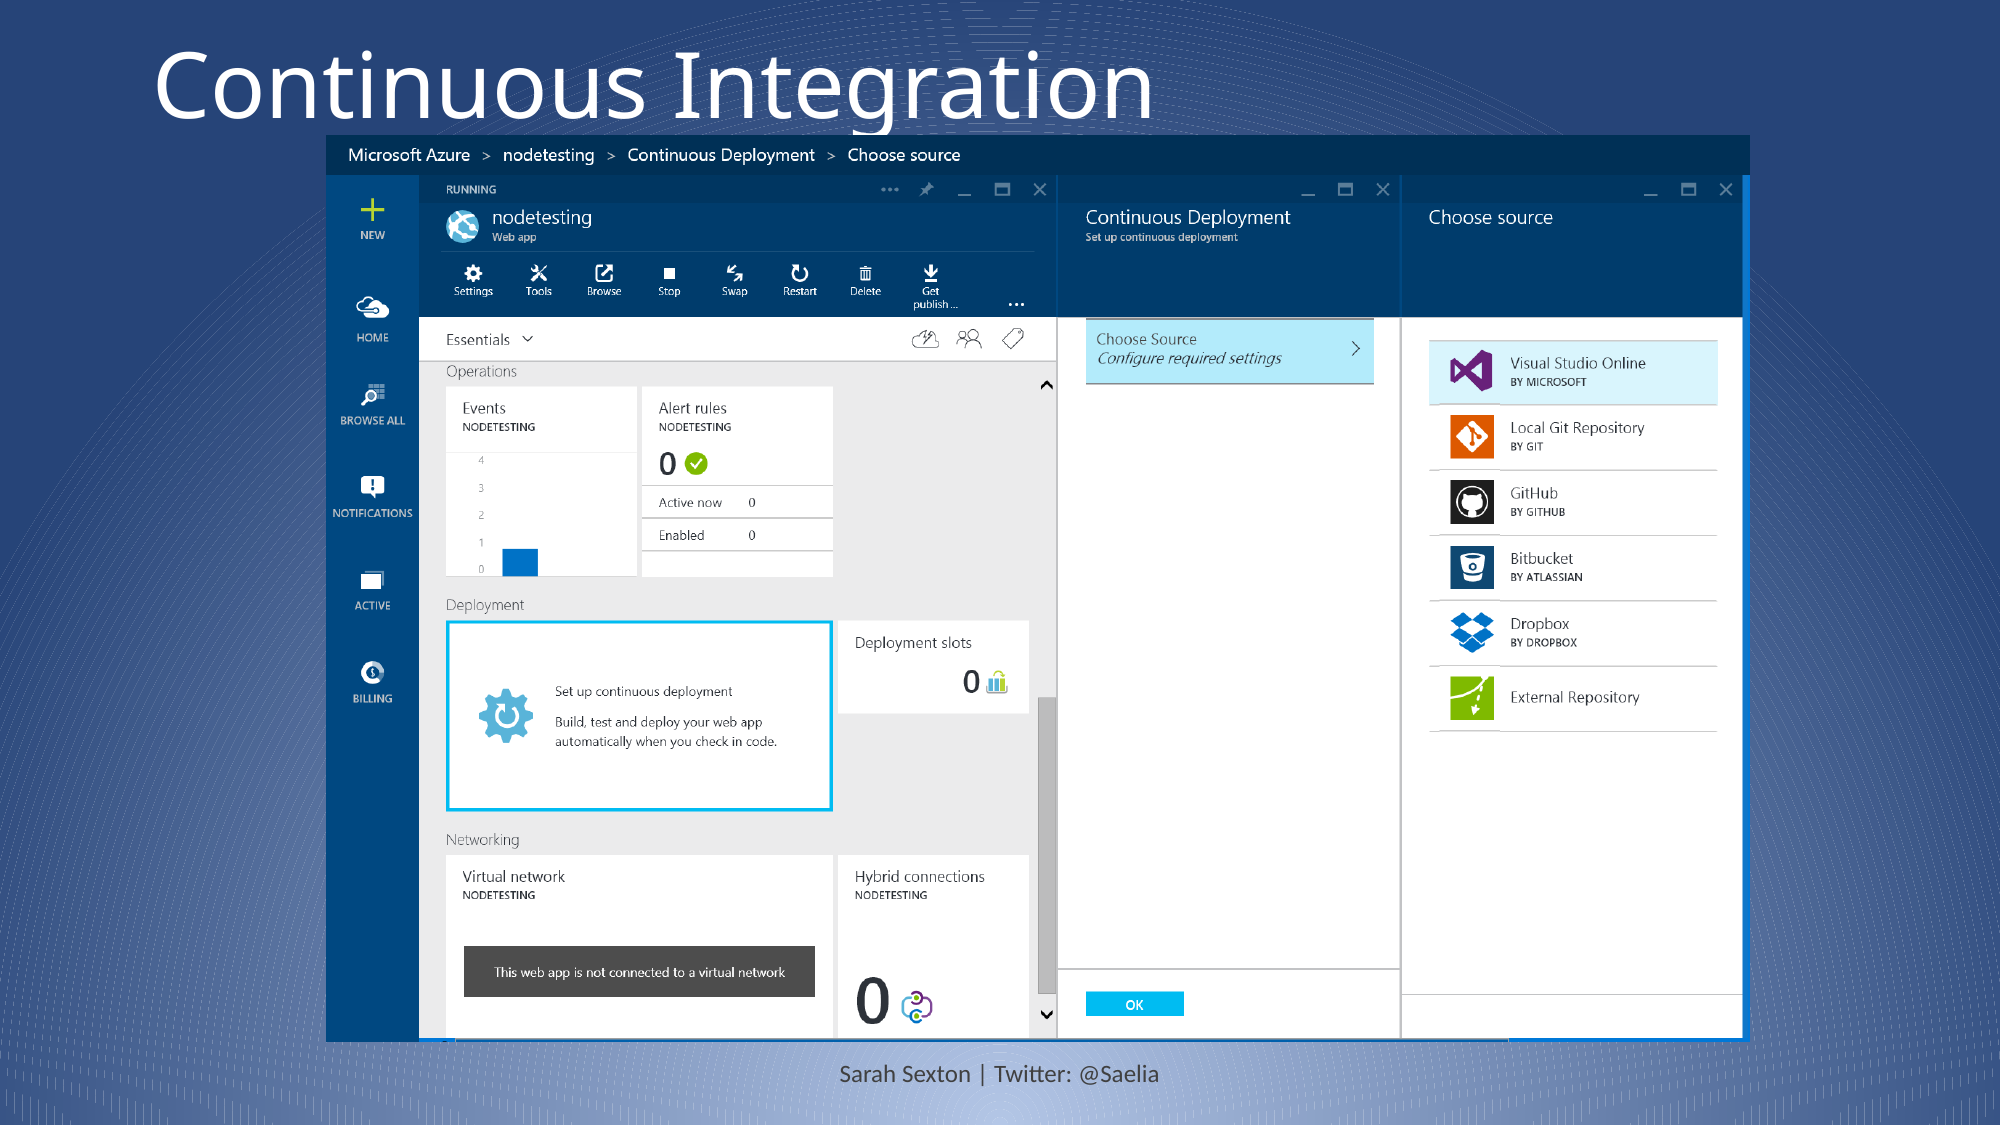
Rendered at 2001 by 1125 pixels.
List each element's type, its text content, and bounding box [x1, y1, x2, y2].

title Continuous Integration [137, 30, 1863, 147]
picture [326, 135, 1750, 1042]
footer Sarah Sexton | Twitter: @Saelia [662, 1042, 1338, 1103]
